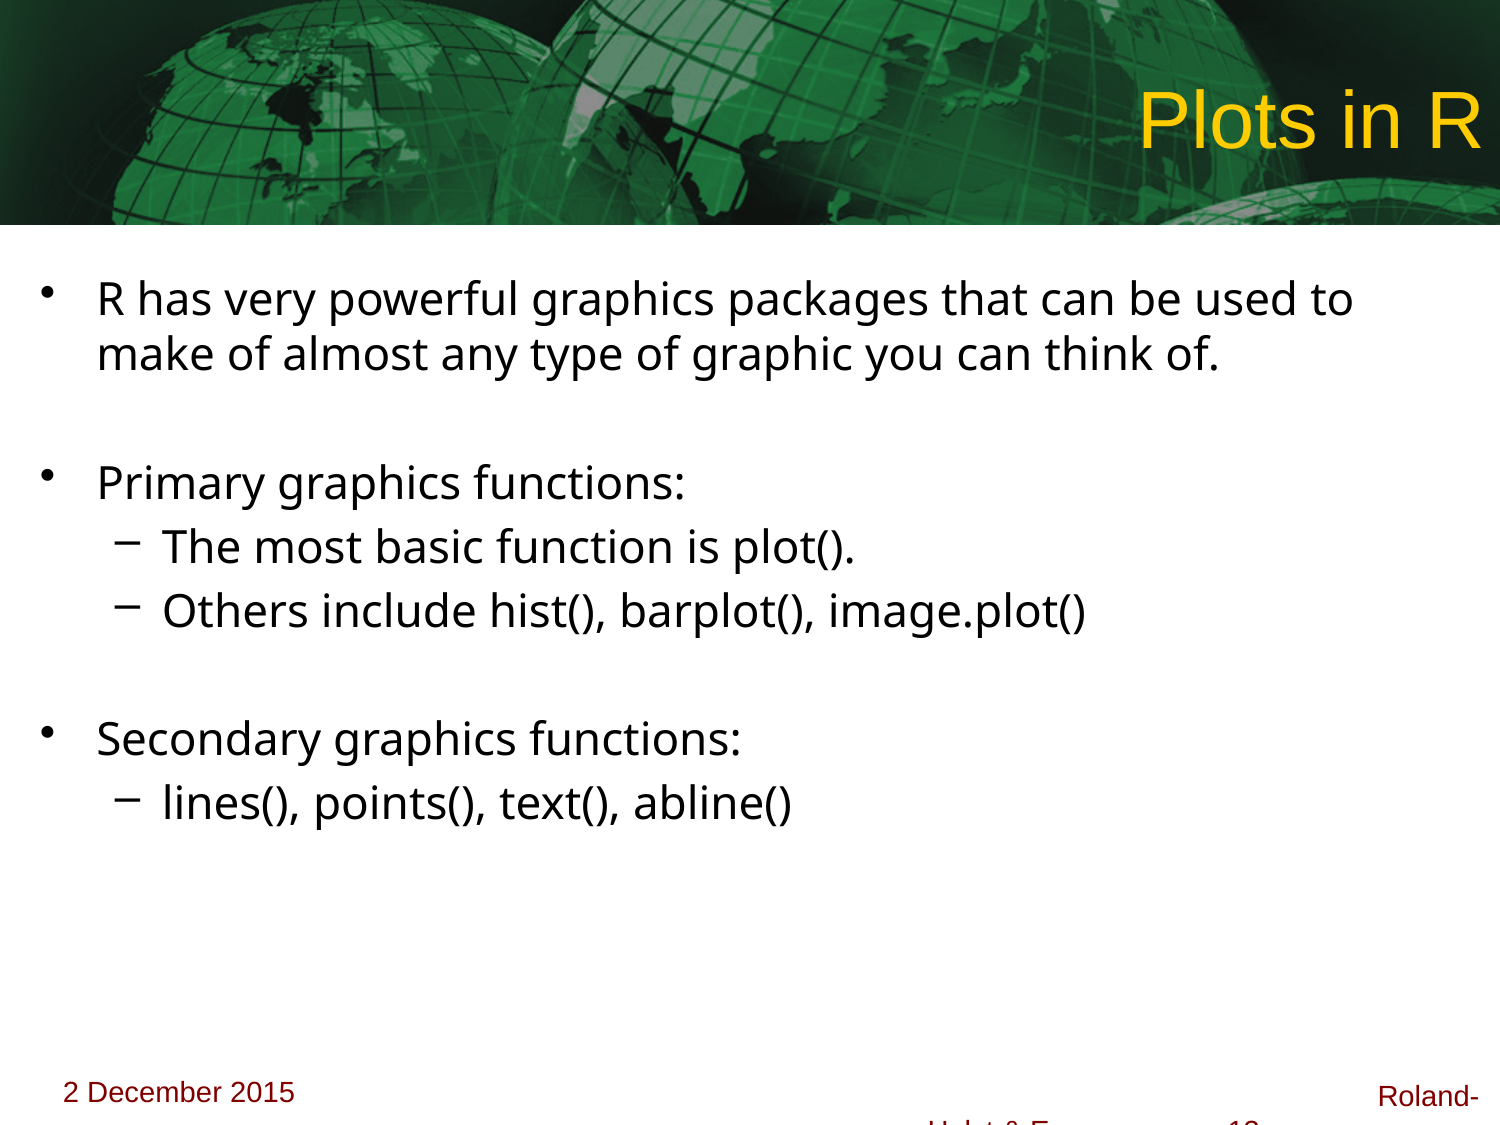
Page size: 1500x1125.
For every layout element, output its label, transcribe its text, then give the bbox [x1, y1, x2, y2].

list R has very powerful graphics packages that can be used to make of almost any type of graphic you can think of. Primary graphics functions: The most basic function is plot(). Others include hist(), barplot(), image.plot() Secondary graphics functions: lines(), points(), text(), abline() [24, 262, 1476, 1063]
picture [0, 0, 1500, 225]
title Plots in R [382, 22, 1500, 211]
